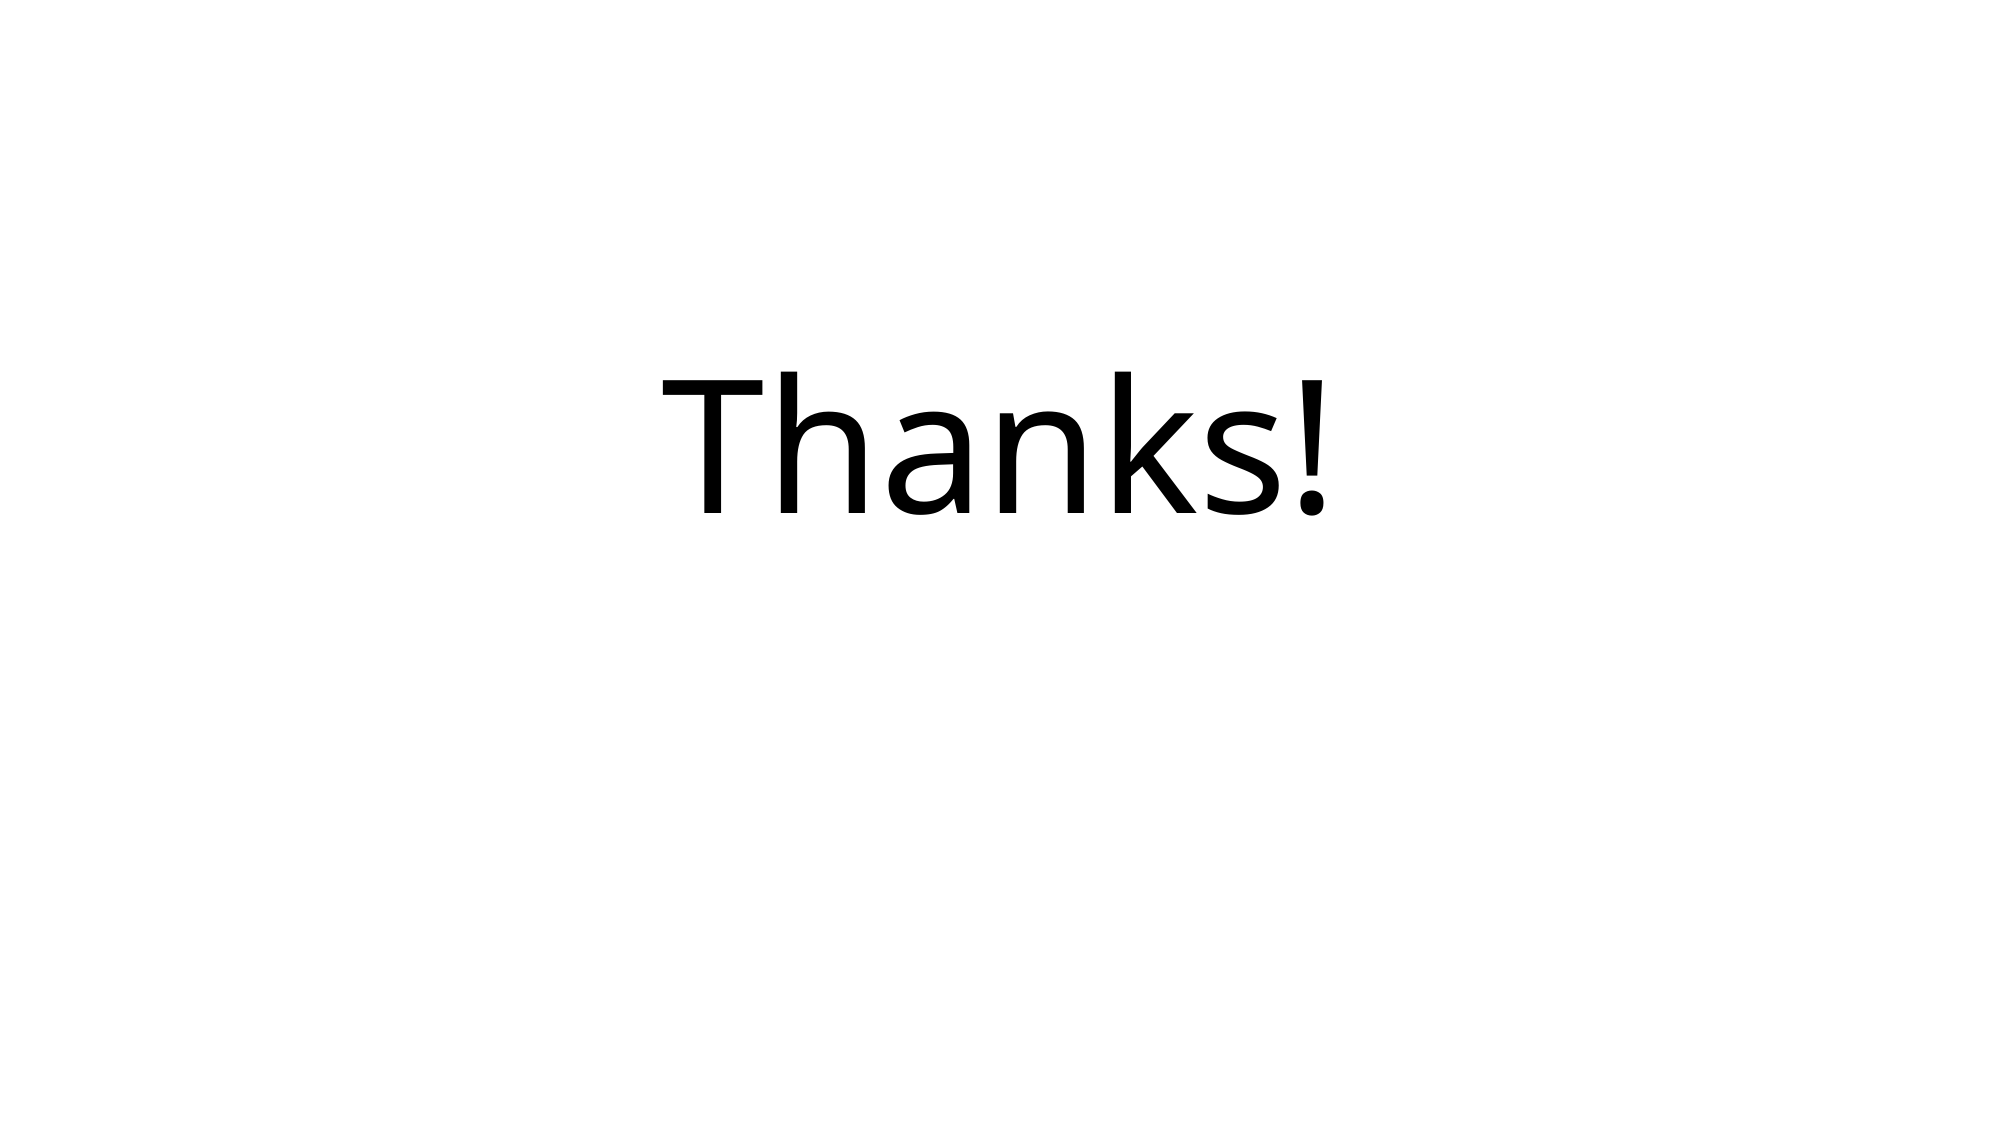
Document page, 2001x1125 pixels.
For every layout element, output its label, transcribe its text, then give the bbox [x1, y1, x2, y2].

title Thanks! [137, 345, 1863, 563]
